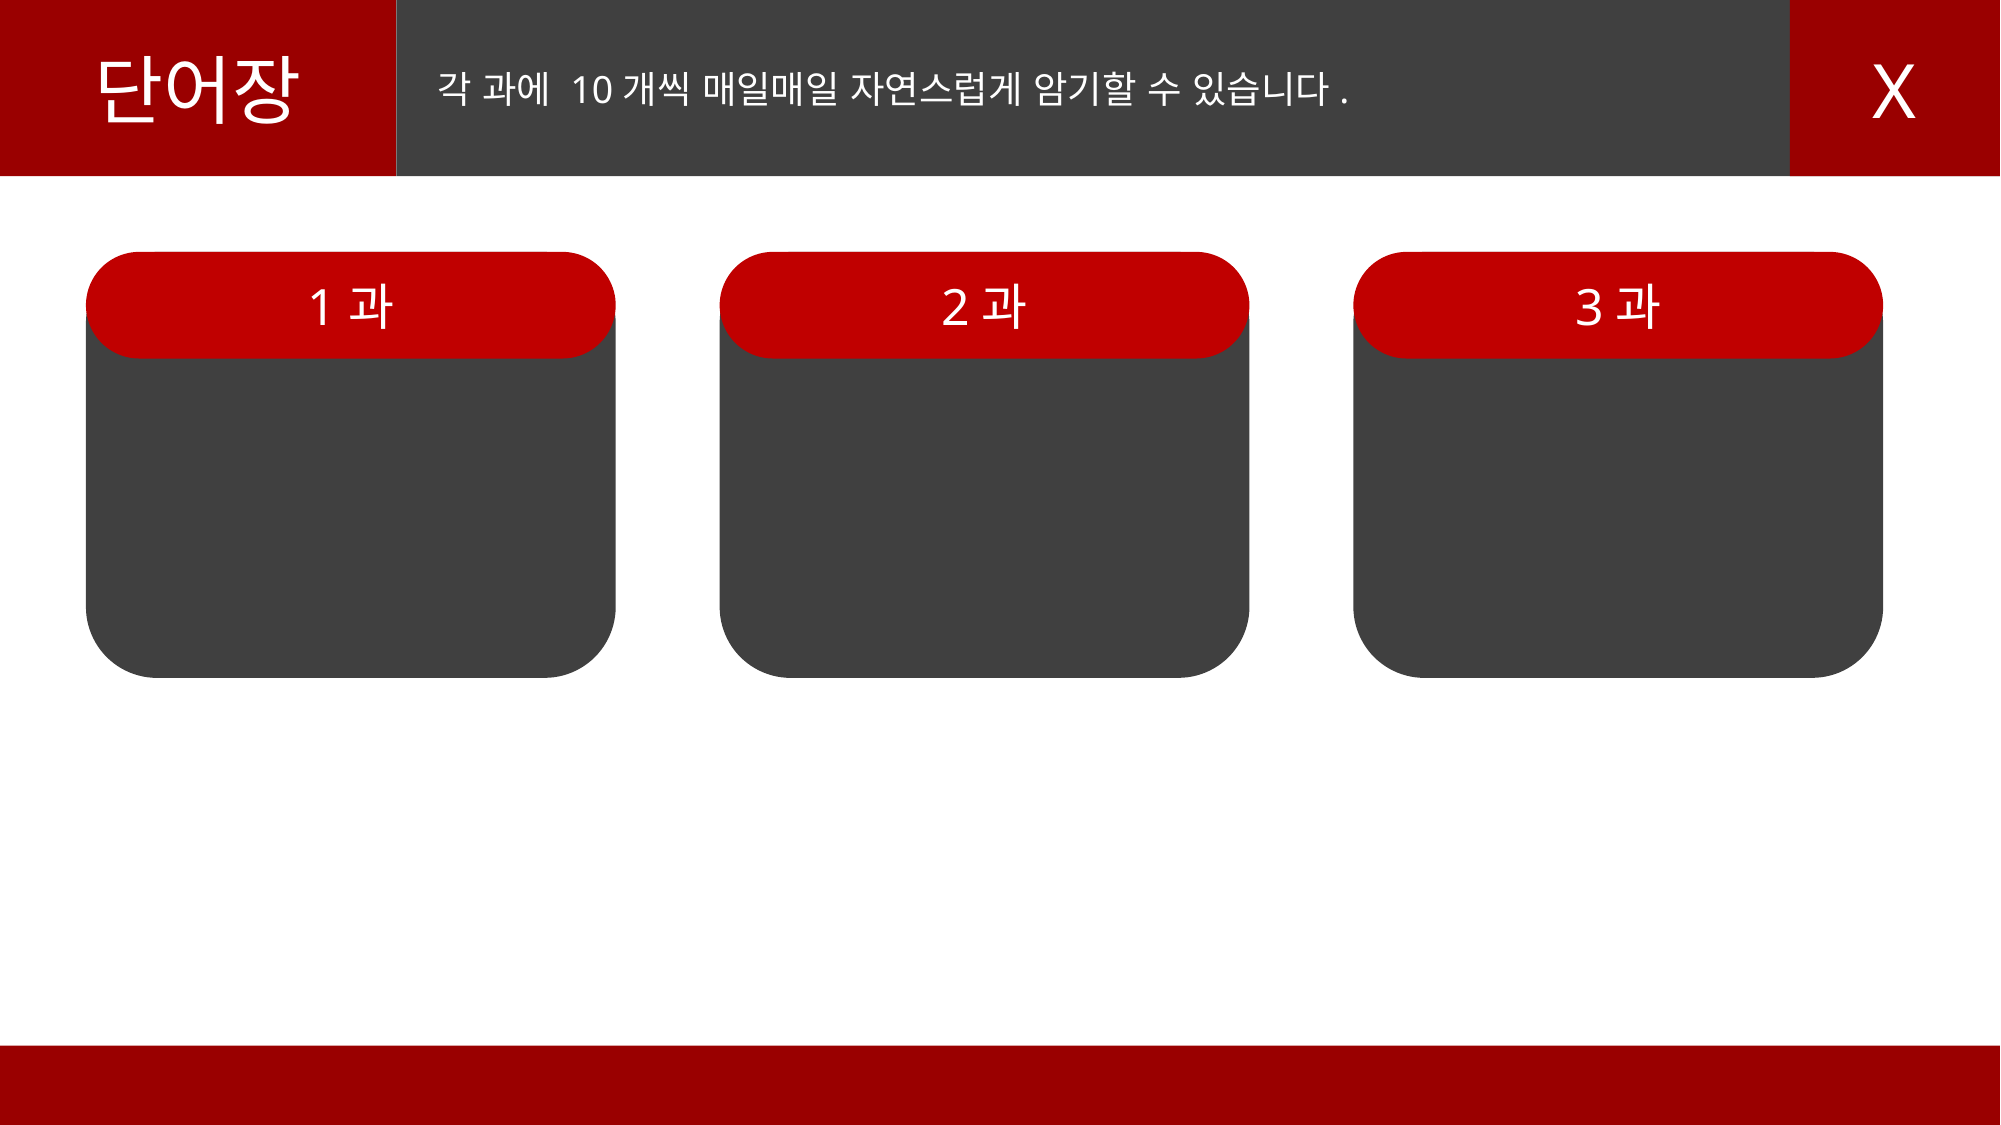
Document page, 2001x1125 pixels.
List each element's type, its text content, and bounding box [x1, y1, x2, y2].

text_box [0, 1045, 2000, 1125]
text_box X [1789, 0, 2000, 177]
text_box 1과 [84, 250, 617, 360]
text_box 각 과에 10개씩 매일매일 자연스럽게 암기할 수 있습니다. [395, 0, 1789, 177]
text_box [1352, 314, 1885, 679]
text_box 2과 [718, 250, 1251, 360]
text_box [84, 314, 617, 679]
text_box [718, 315, 1251, 679]
text_box 단어장 [0, 0, 395, 177]
text_box 3과 [1352, 250, 1885, 360]
